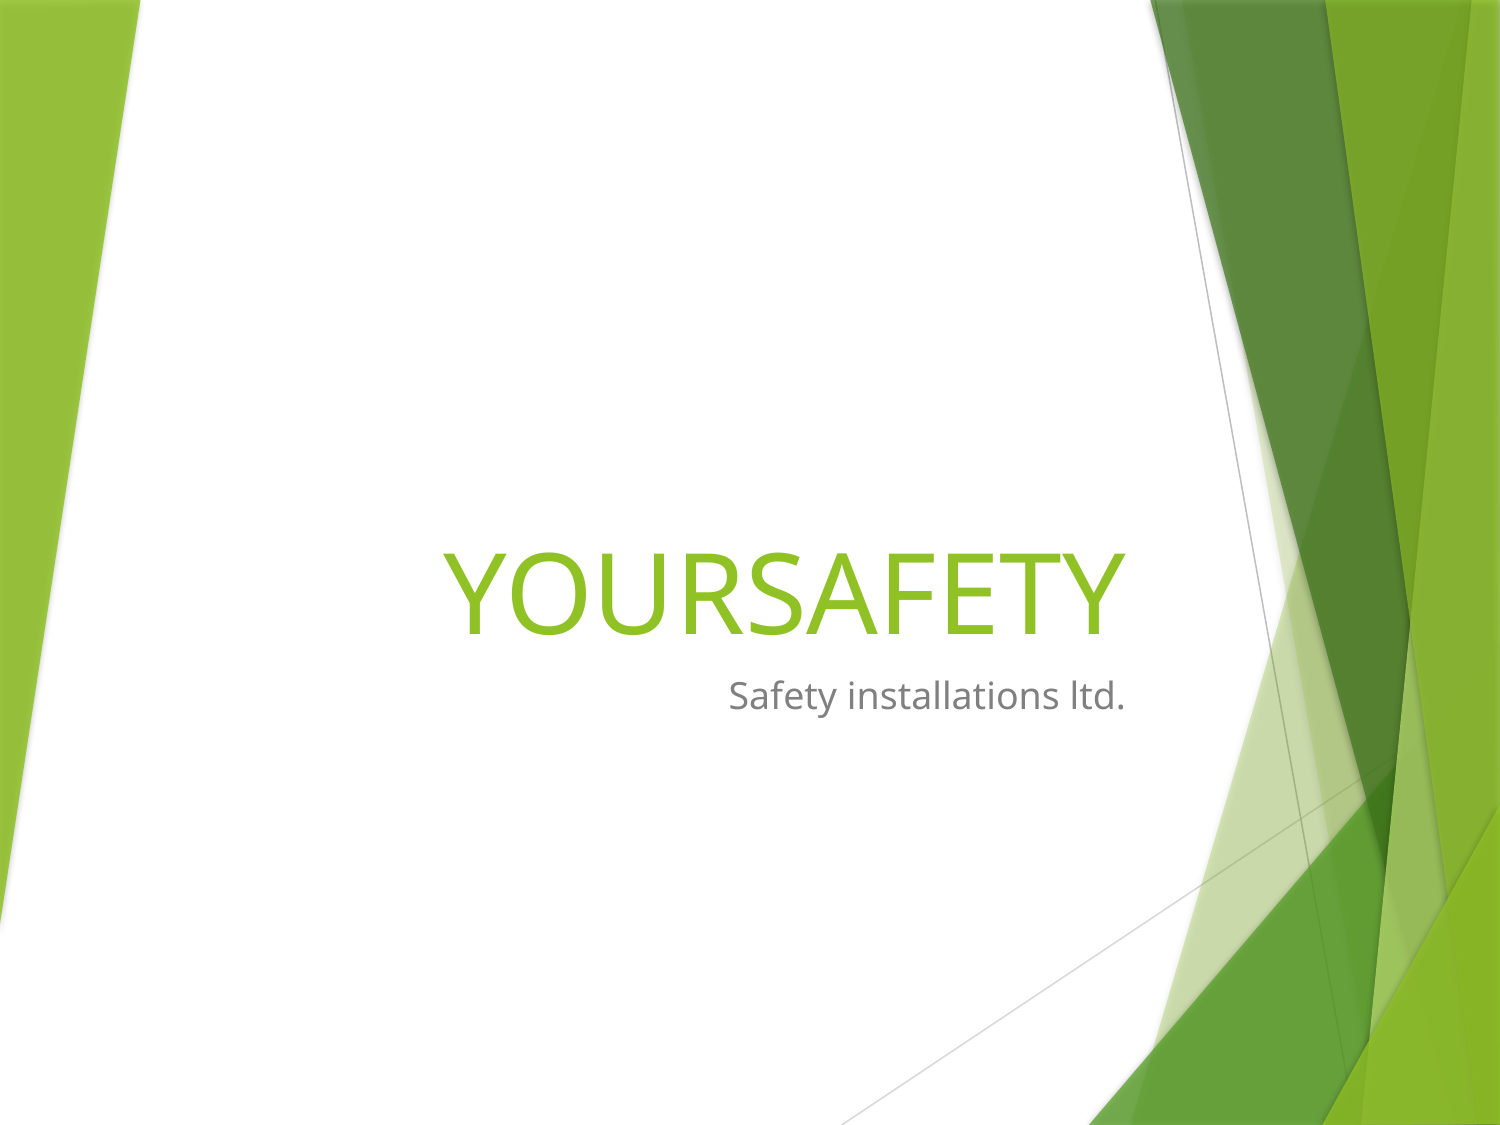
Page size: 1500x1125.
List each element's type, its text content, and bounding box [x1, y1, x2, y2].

title YourSafety [185, 394, 1142, 664]
subtitle Safety installations ltd. [185, 664, 1142, 845]
